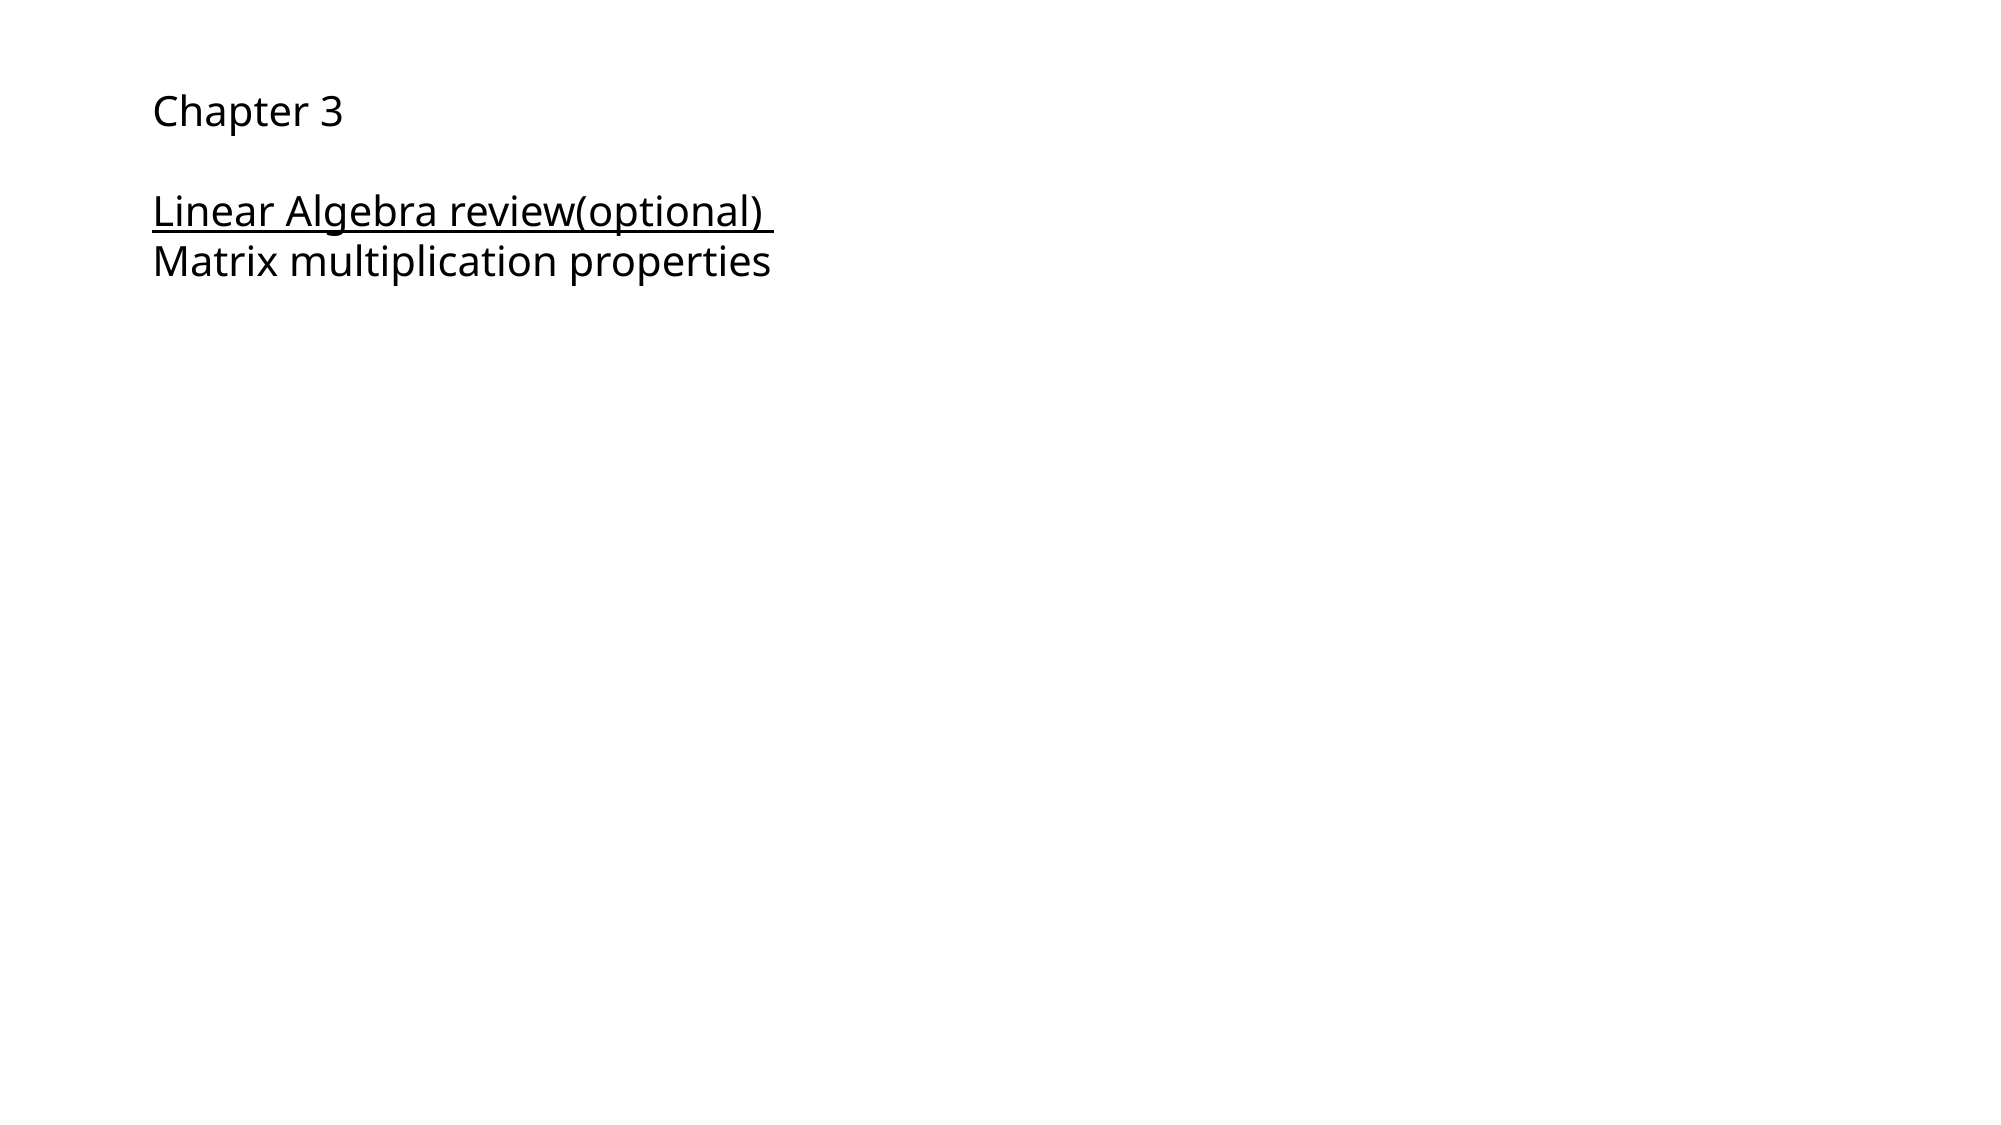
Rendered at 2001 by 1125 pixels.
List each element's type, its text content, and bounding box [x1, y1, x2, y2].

text_box Chapter 3 Linear Algebra review(optional) Matrix multiplication properties [137, 77, 1802, 293]
